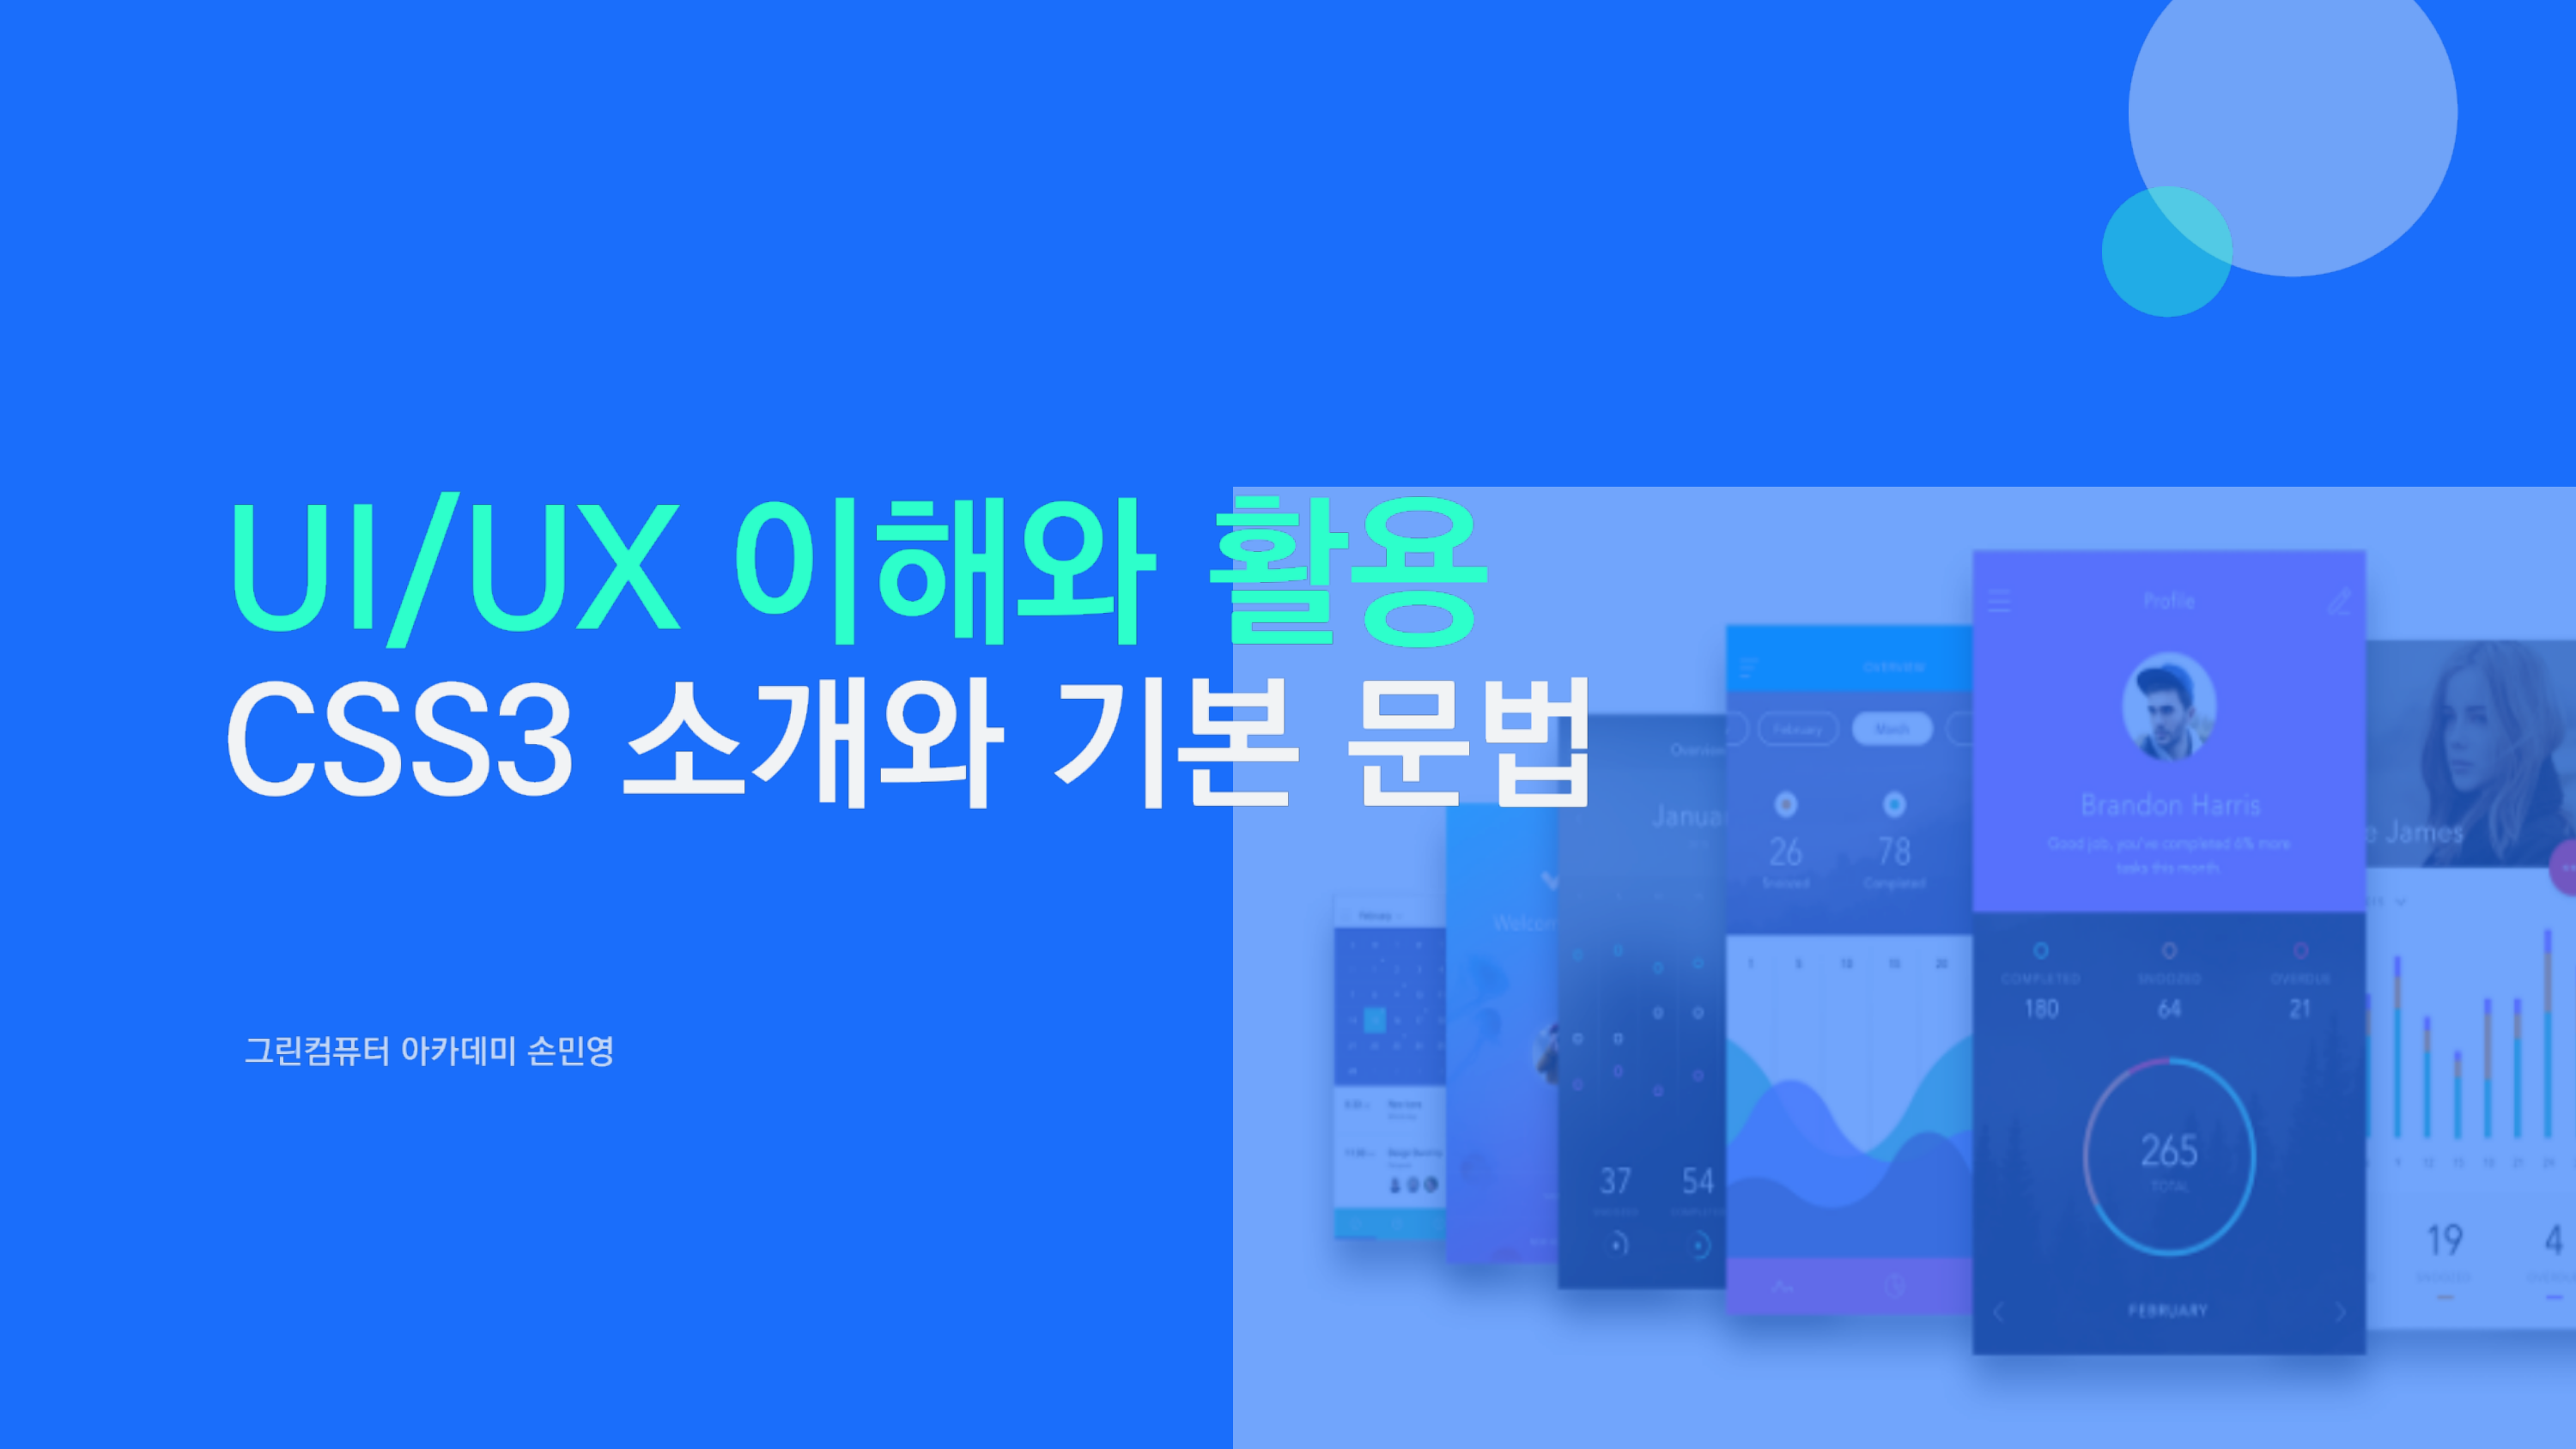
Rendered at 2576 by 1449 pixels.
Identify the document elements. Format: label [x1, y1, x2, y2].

text_box [1232, 487, 2576, 1449]
picture [239, 1023, 628, 1082]
text_box [2128, 0, 2459, 278]
picture [195, 437, 1666, 884]
text_box [2101, 185, 2234, 318]
